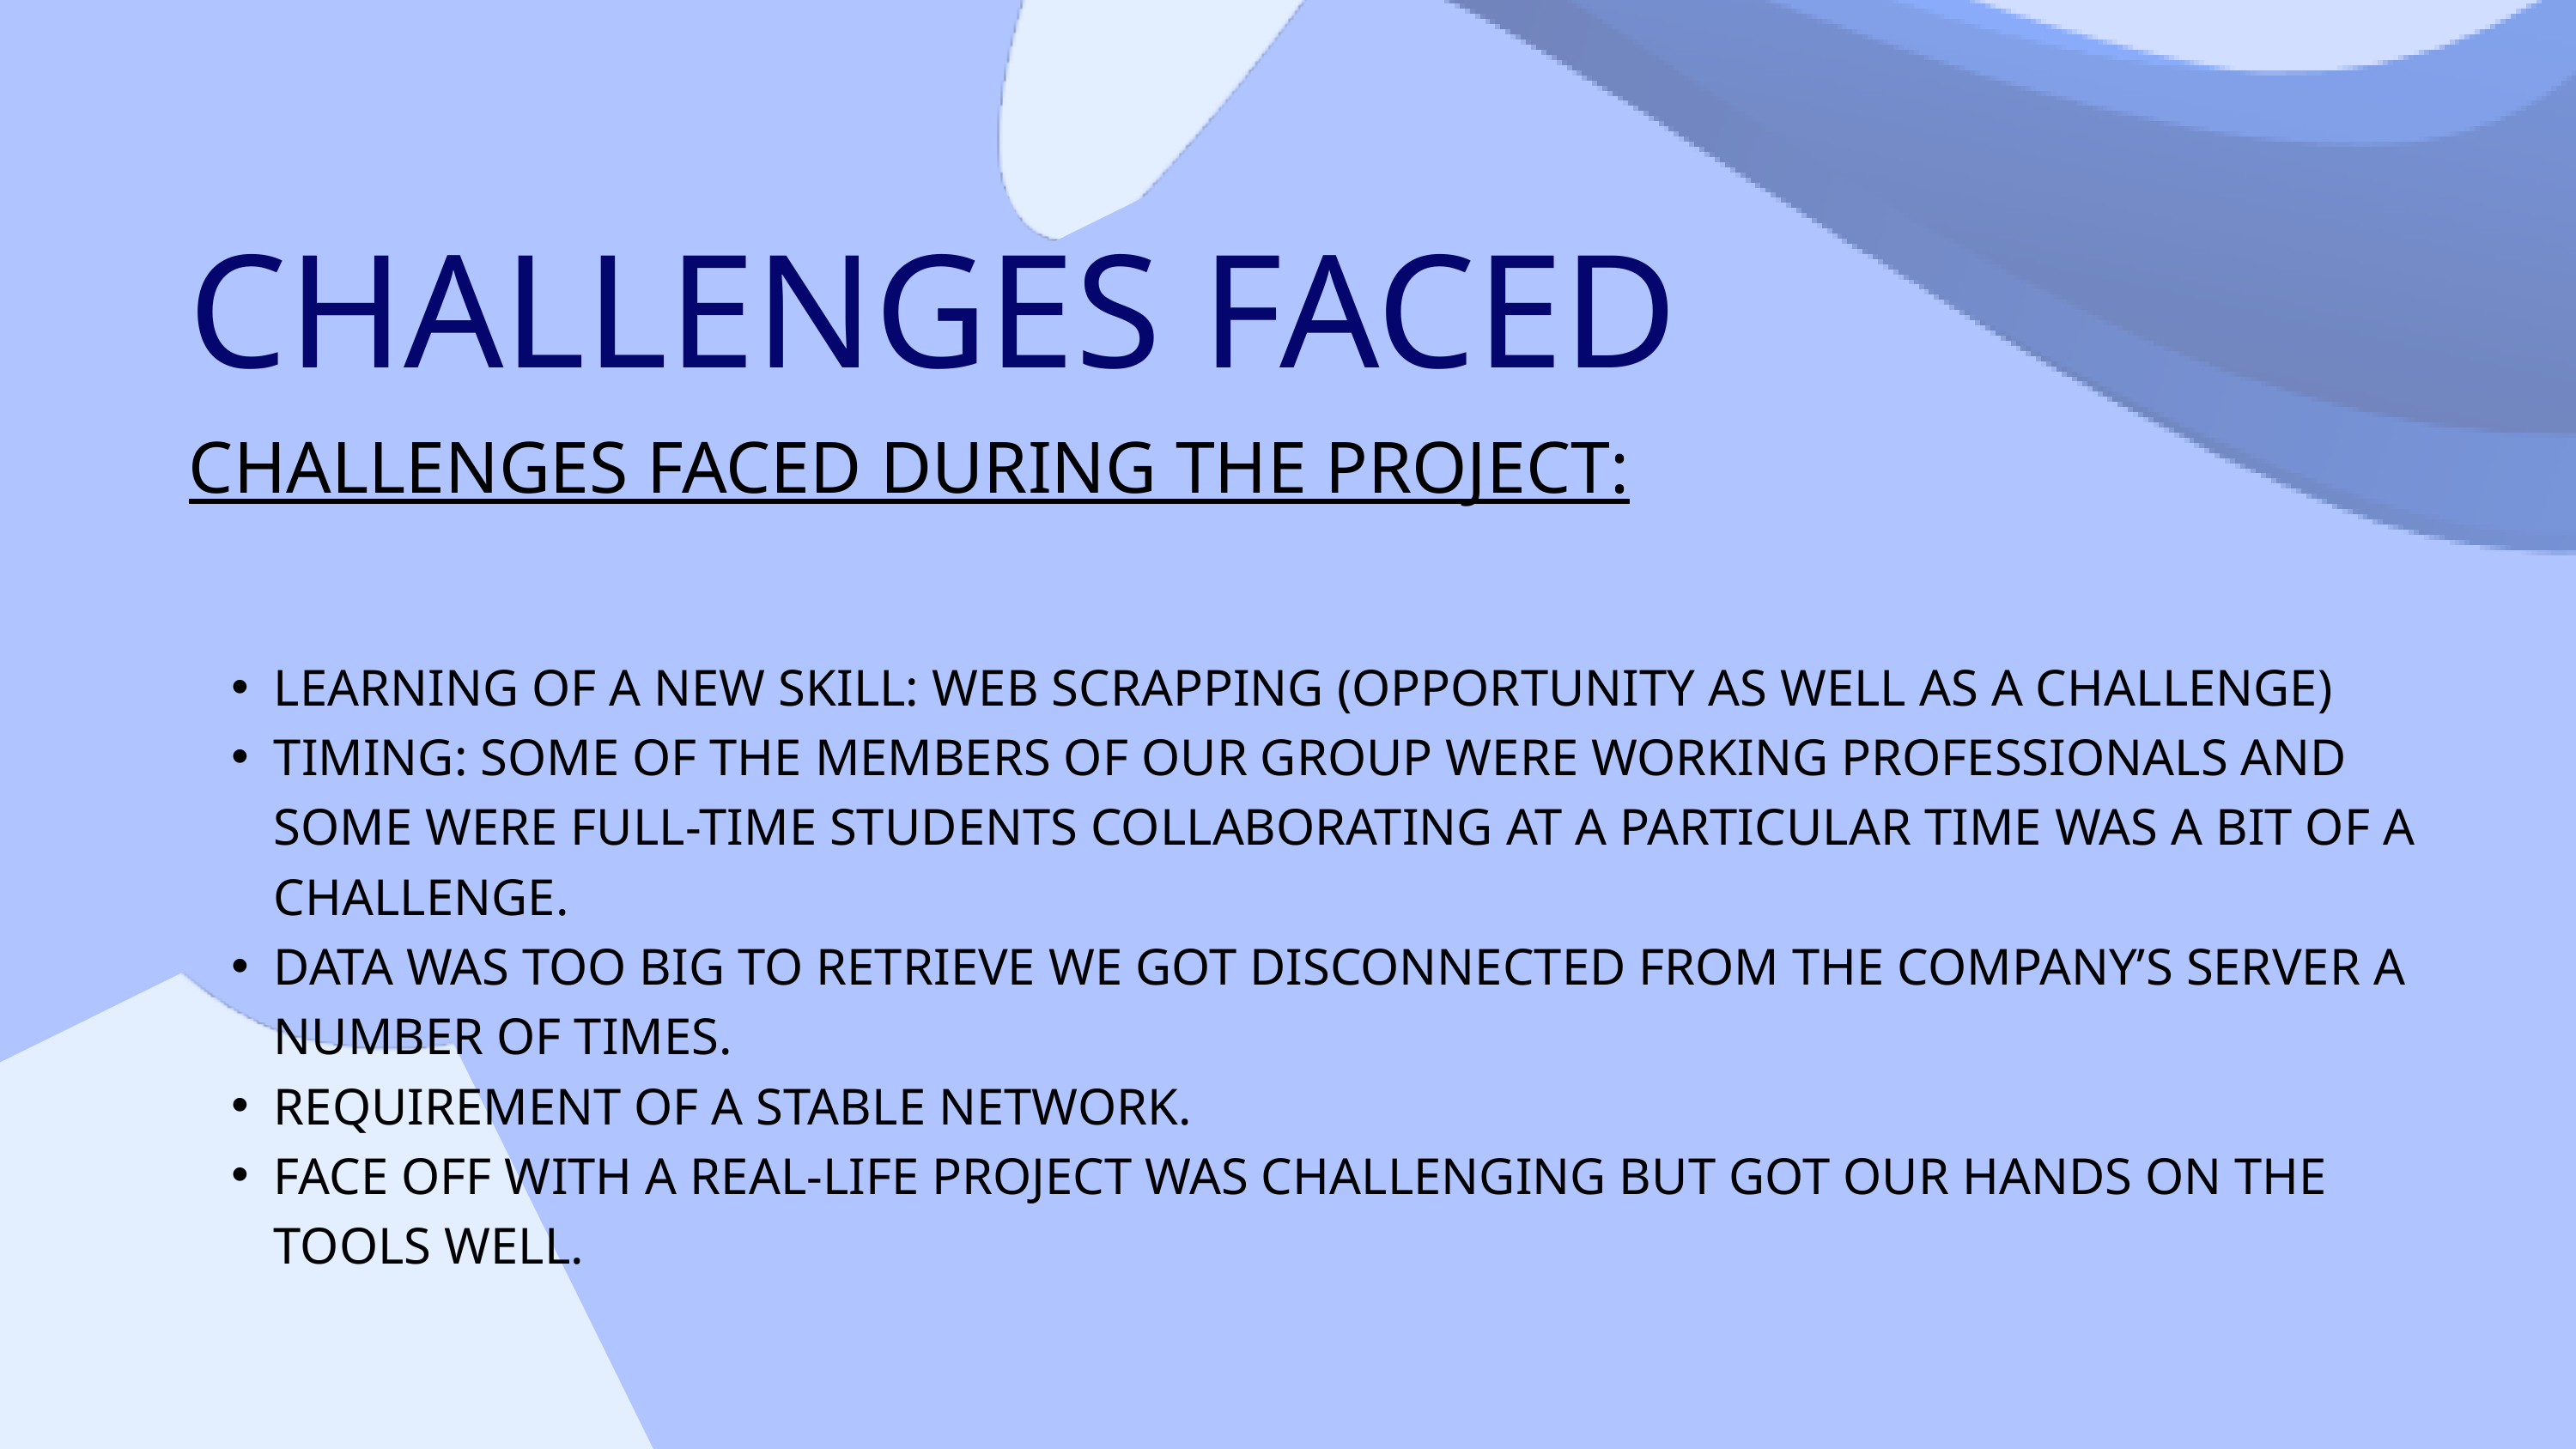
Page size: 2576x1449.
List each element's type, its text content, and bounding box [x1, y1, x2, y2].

text_box [0, 969, 653, 1449]
text_box [911, 0, 1545, 252]
text_box CHALLENGES FACED [189, 179, 873, 400]
text_box CHALLENGES FACED DURING THE PROJECT: LEARNING OF A NEW SKILL: WEB SCRAPPING (OPPORTUNITY AS WELL AS A CHALLENGE) TIMING: SOME OF THE MEMBERS OF OUR GROUP WERE WORKING PROFESSIONALS AND SOME WERE FULL-TIME STUDENTS COLLABORATING AT A PARTICULAR TIME WAS A BIT OF A CHALLENGE. DATA WAS TOO BIG TO RETRIEVE WE GOT DISCONNECTED FROM THE COMPANY’S SERVER A NUMBER OF TIMES. REQUIREMENT OF A STABLE NETWORK. FACE OFF WITH A REAL-LIFE PROJECT WAS CHALLENGING BUT GOT OUR HANDS ON THE TOOLS WELL. [189, 408, 2460, 1344]
text_box [873, 0, 2576, 566]
